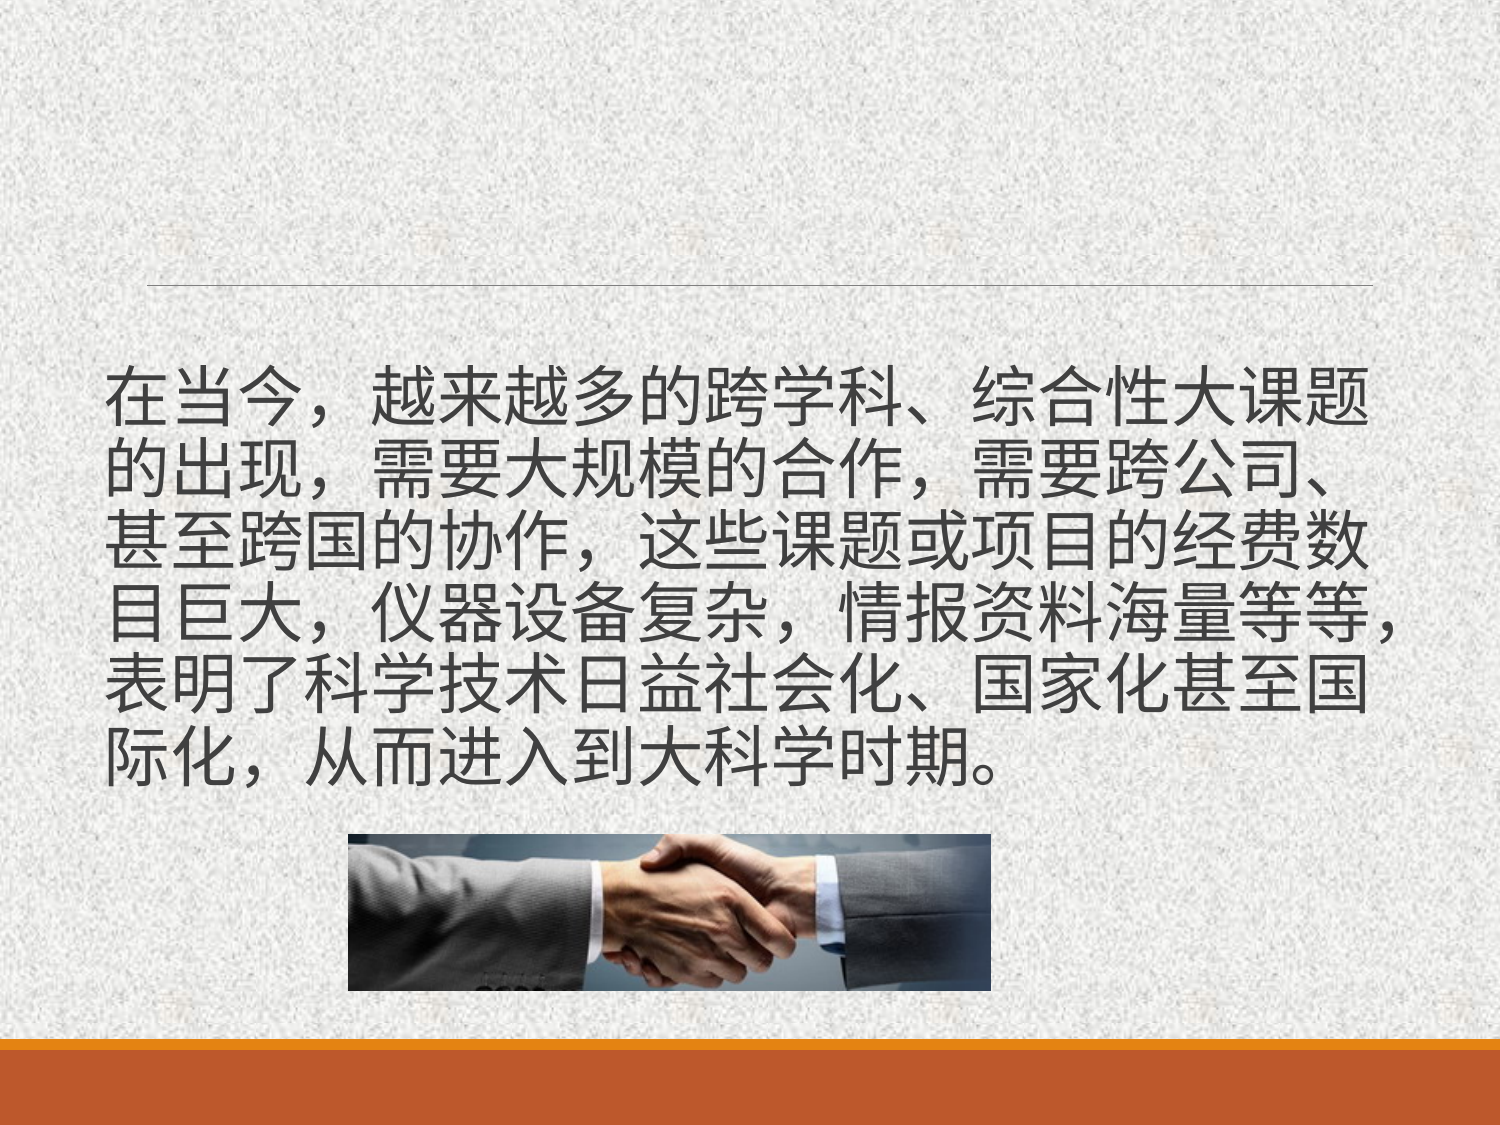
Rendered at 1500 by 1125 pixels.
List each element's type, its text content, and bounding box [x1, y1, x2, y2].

picture [0, 0, 1500, 1039]
list 在当今，越来越多的跨学科、综合性大课题的出现，需要大规模的合作，需要跨公司、甚至跨国的协作，这些课题或项目的经费数目巨大，仪器设备复杂，情报资料海量等等，表明了科学技术日益社会化、国家化甚至国际化，从而进入到大科学时期。 [88, 54, 1412, 1012]
